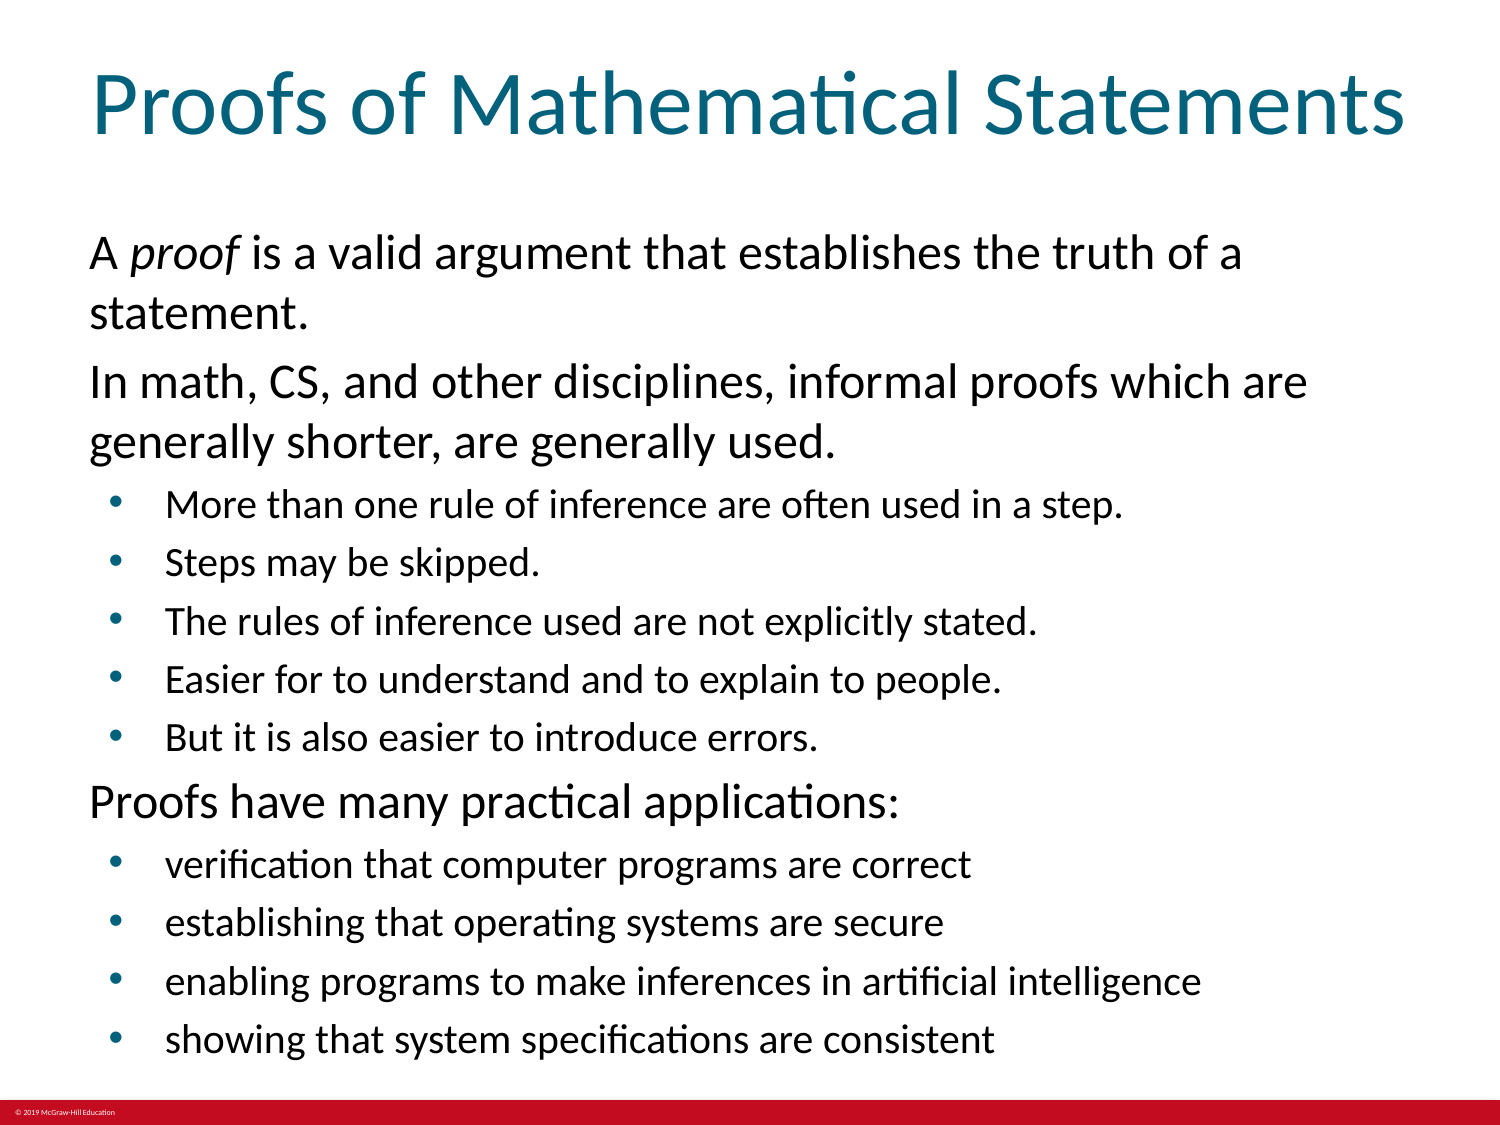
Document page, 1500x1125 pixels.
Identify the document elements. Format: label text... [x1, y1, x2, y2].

list A proof is a valid argument that establishes the truth of a statement. In math, CS, and other disciplines, informal proofs which are generally shorter, are generally used. More than one rule of inference are often used in a step. Steps may be skipped. The rules of inference used are not explicitly stated. Easier for to understand and to explain to people. But it is also easier to introduce errors. Proofs have many practical applications: verification that computer programs are correct establishing that operating systems are secure enabling programs to make inferences in artificial intelligence showing that system specifications are consistent [75, 212, 1434, 1075]
title Proofs of Mathematical Statements [0, 0, 1500, 195]
